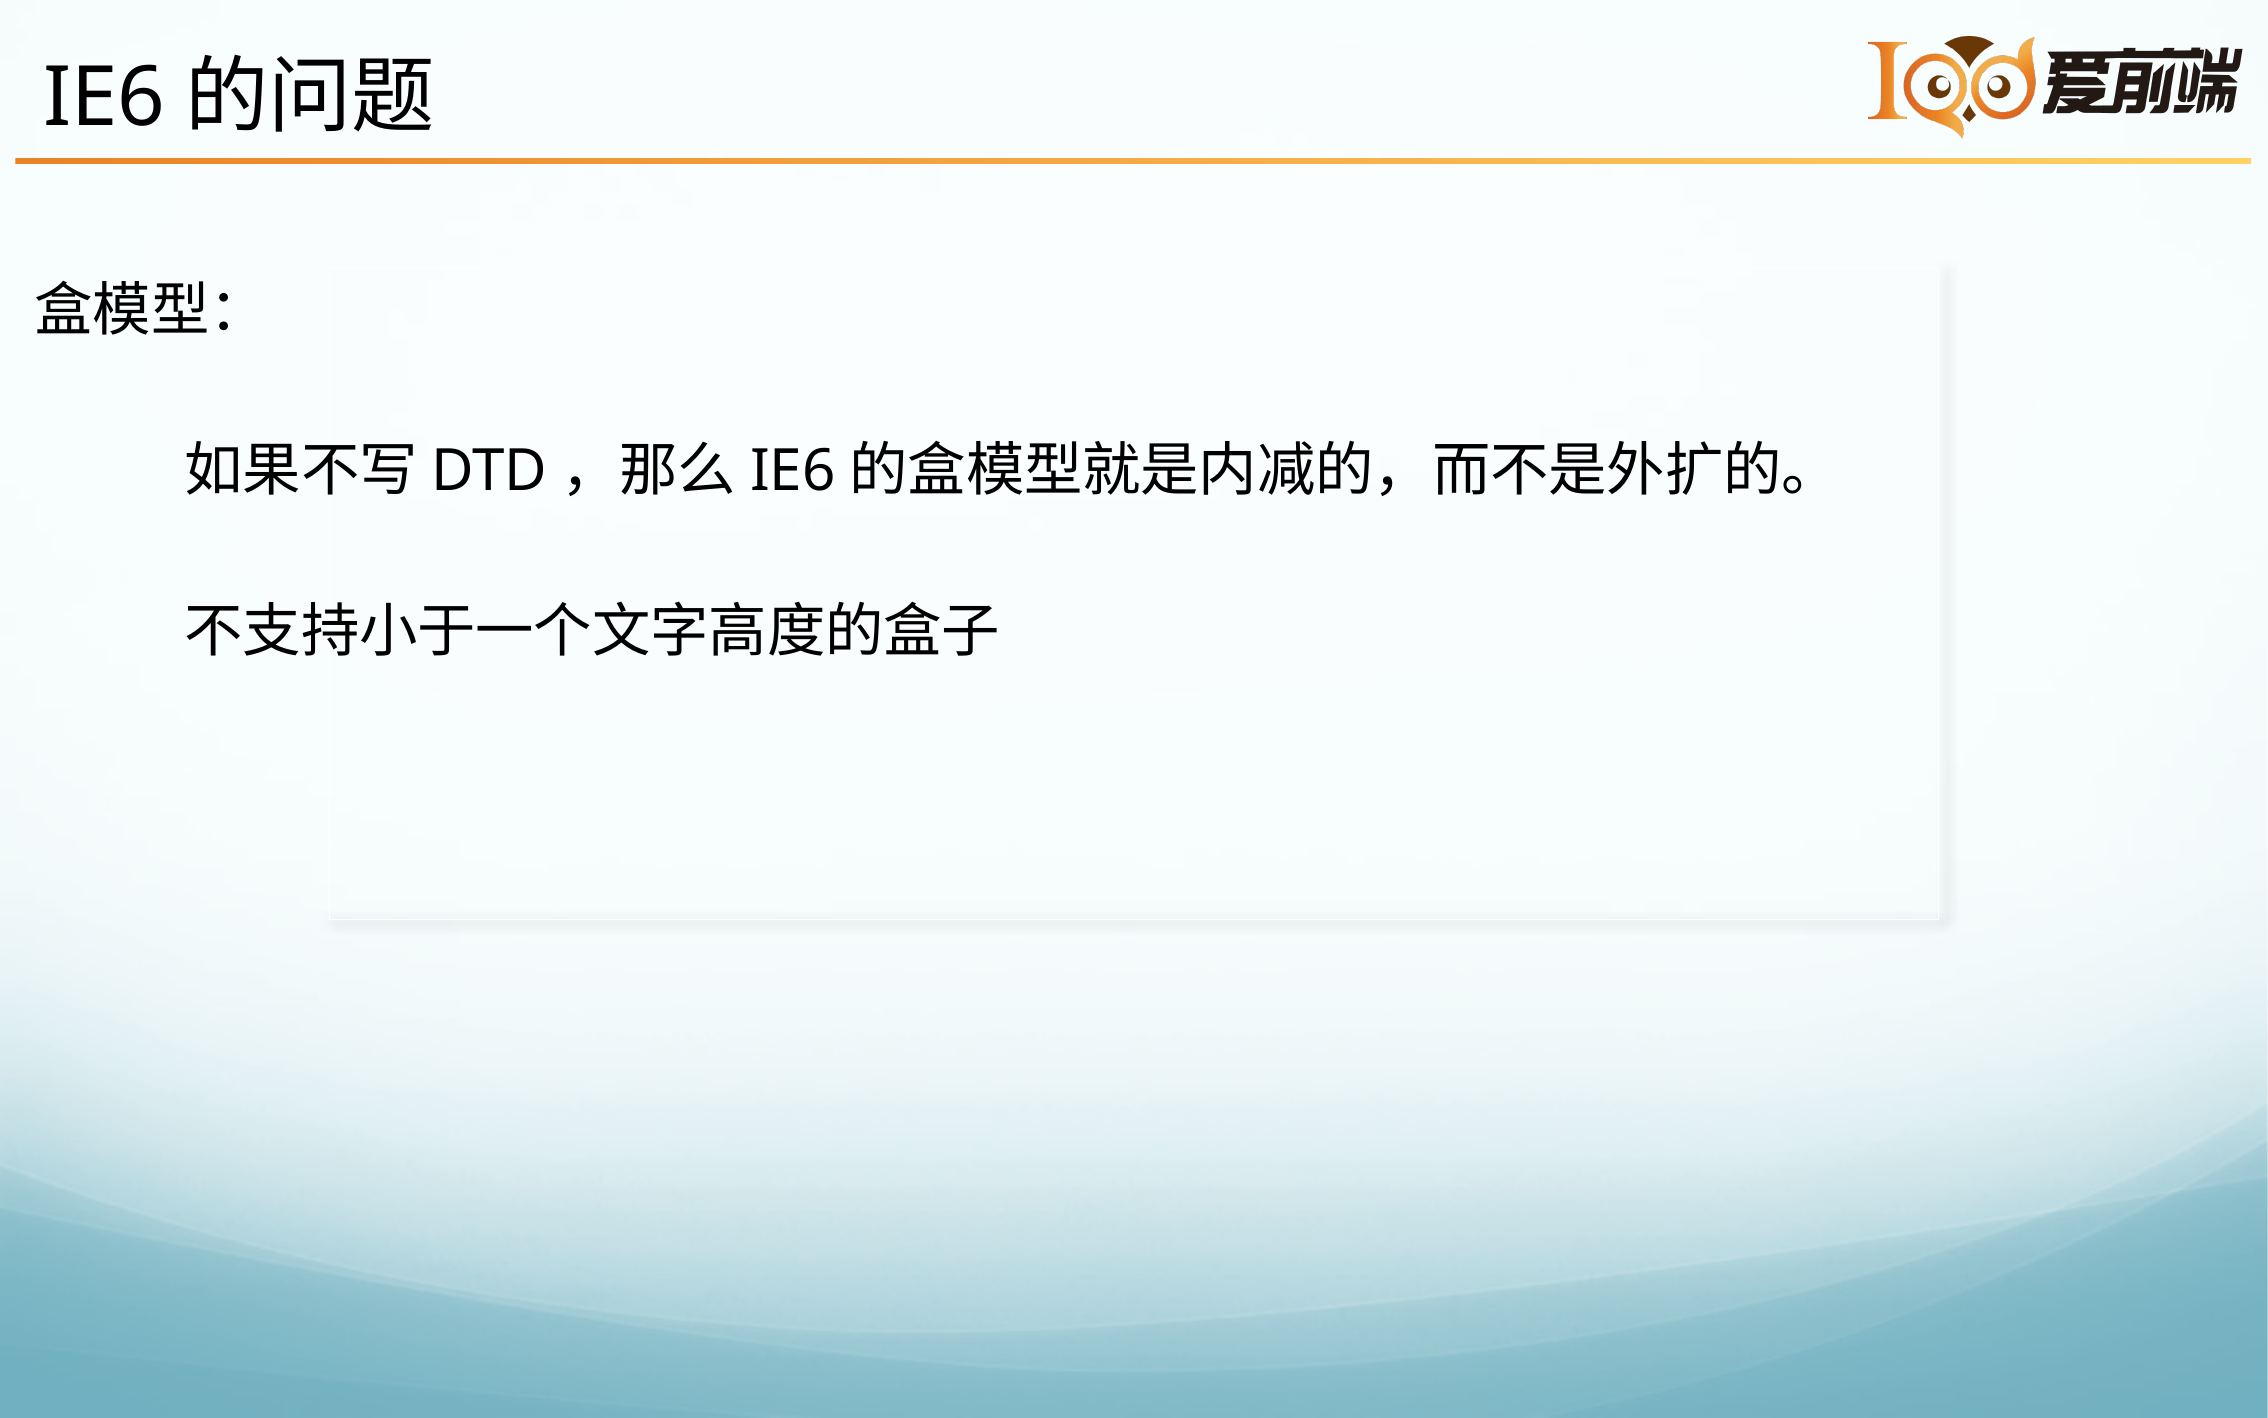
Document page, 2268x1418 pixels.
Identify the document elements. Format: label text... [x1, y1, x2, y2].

text_box IE6的问题 [28, 35, 874, 150]
picture [1853, 25, 2254, 144]
text_box 盒模型： 如果不写DTD，那么IE6的盒模型就是内减的，而不是外扩的。 不支持小于一个文字高度的盒子 [19, 173, 2080, 671]
text_box [13, 156, 2253, 166]
